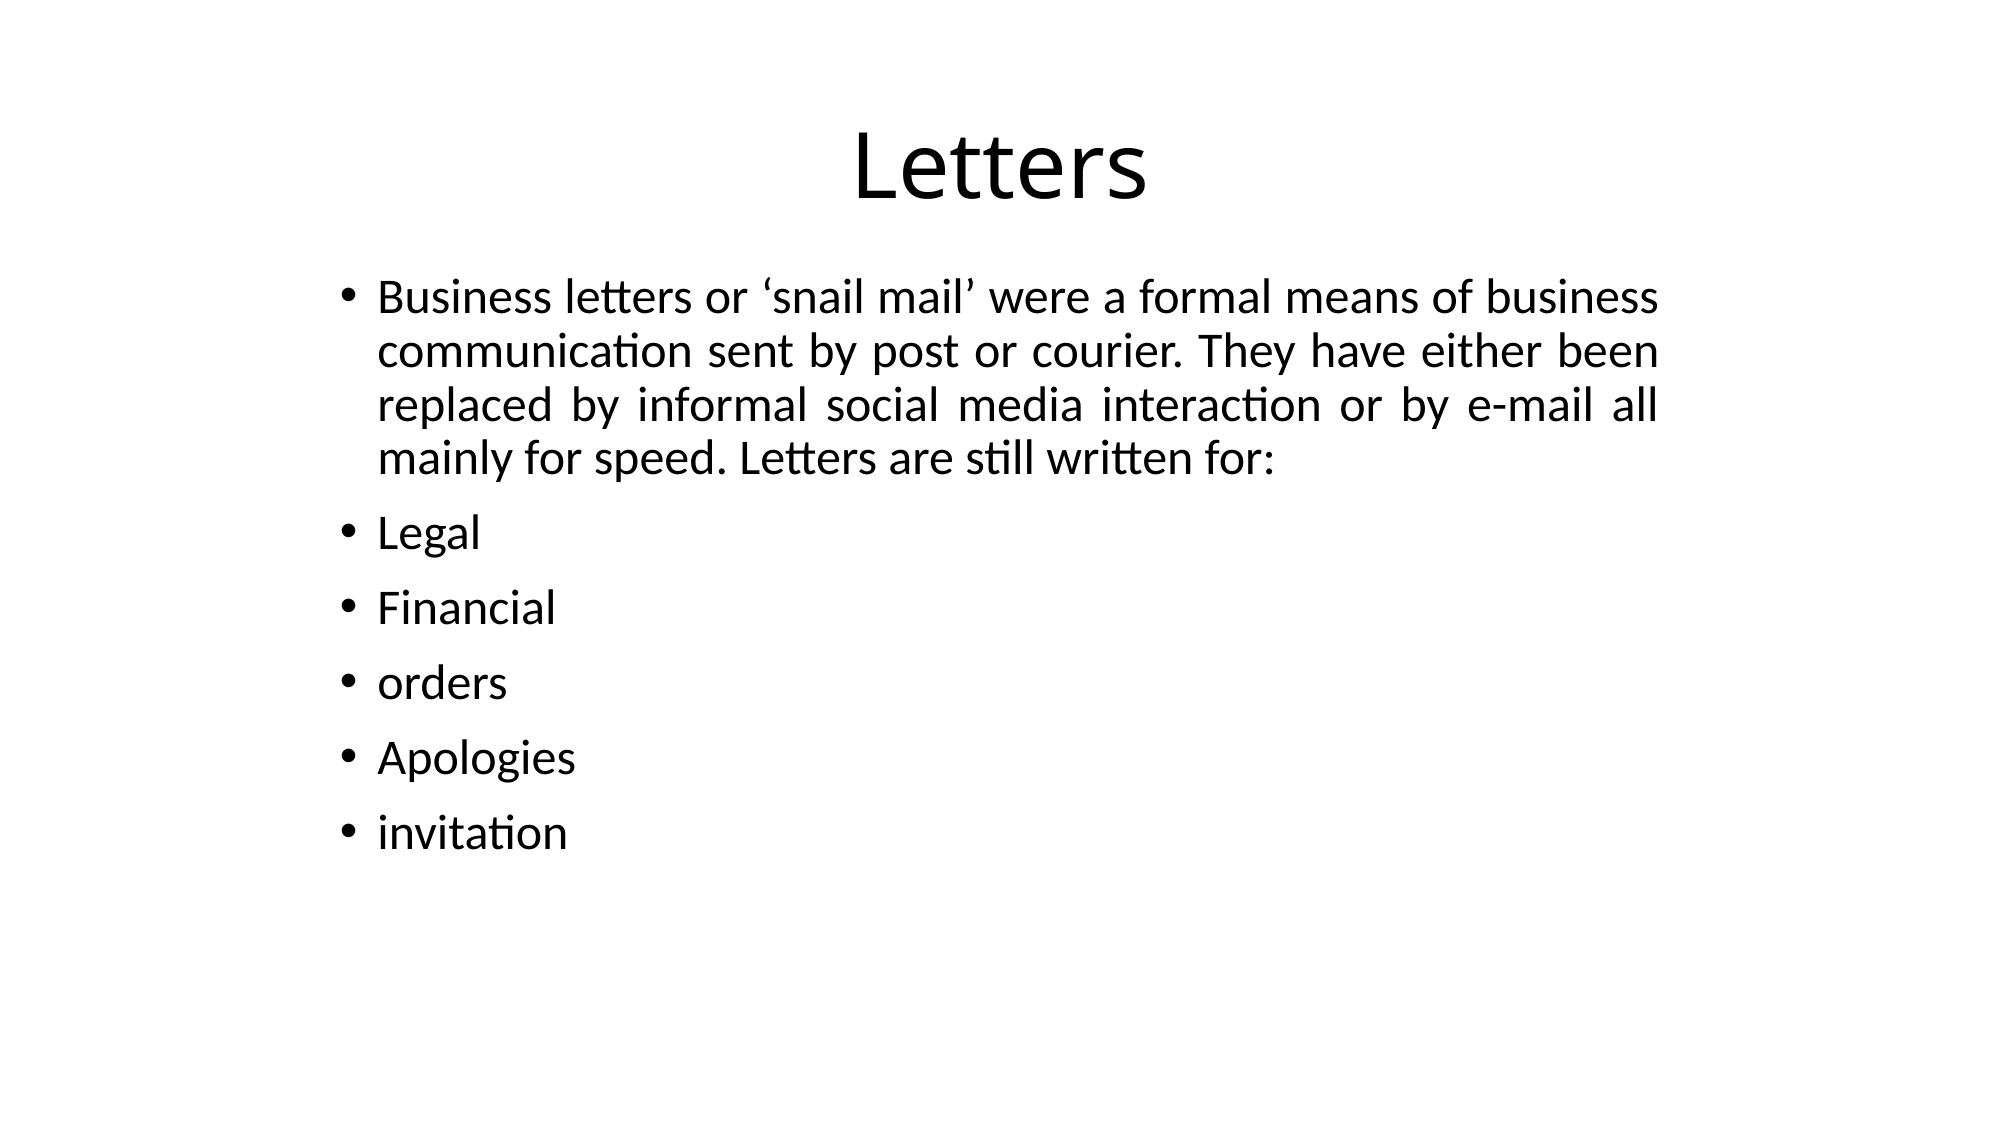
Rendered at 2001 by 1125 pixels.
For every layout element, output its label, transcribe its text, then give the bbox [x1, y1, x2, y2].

title Letters [137, 59, 1863, 278]
list Business letters or ‘snail mail’ were a formal means of business communication sent by post or courier. They have either been replaced by informal social media interaction or by e-mail all mainly for speed. Letters are still written for: Legal Financial orders Apologies invitation [324, 262, 1675, 1047]
